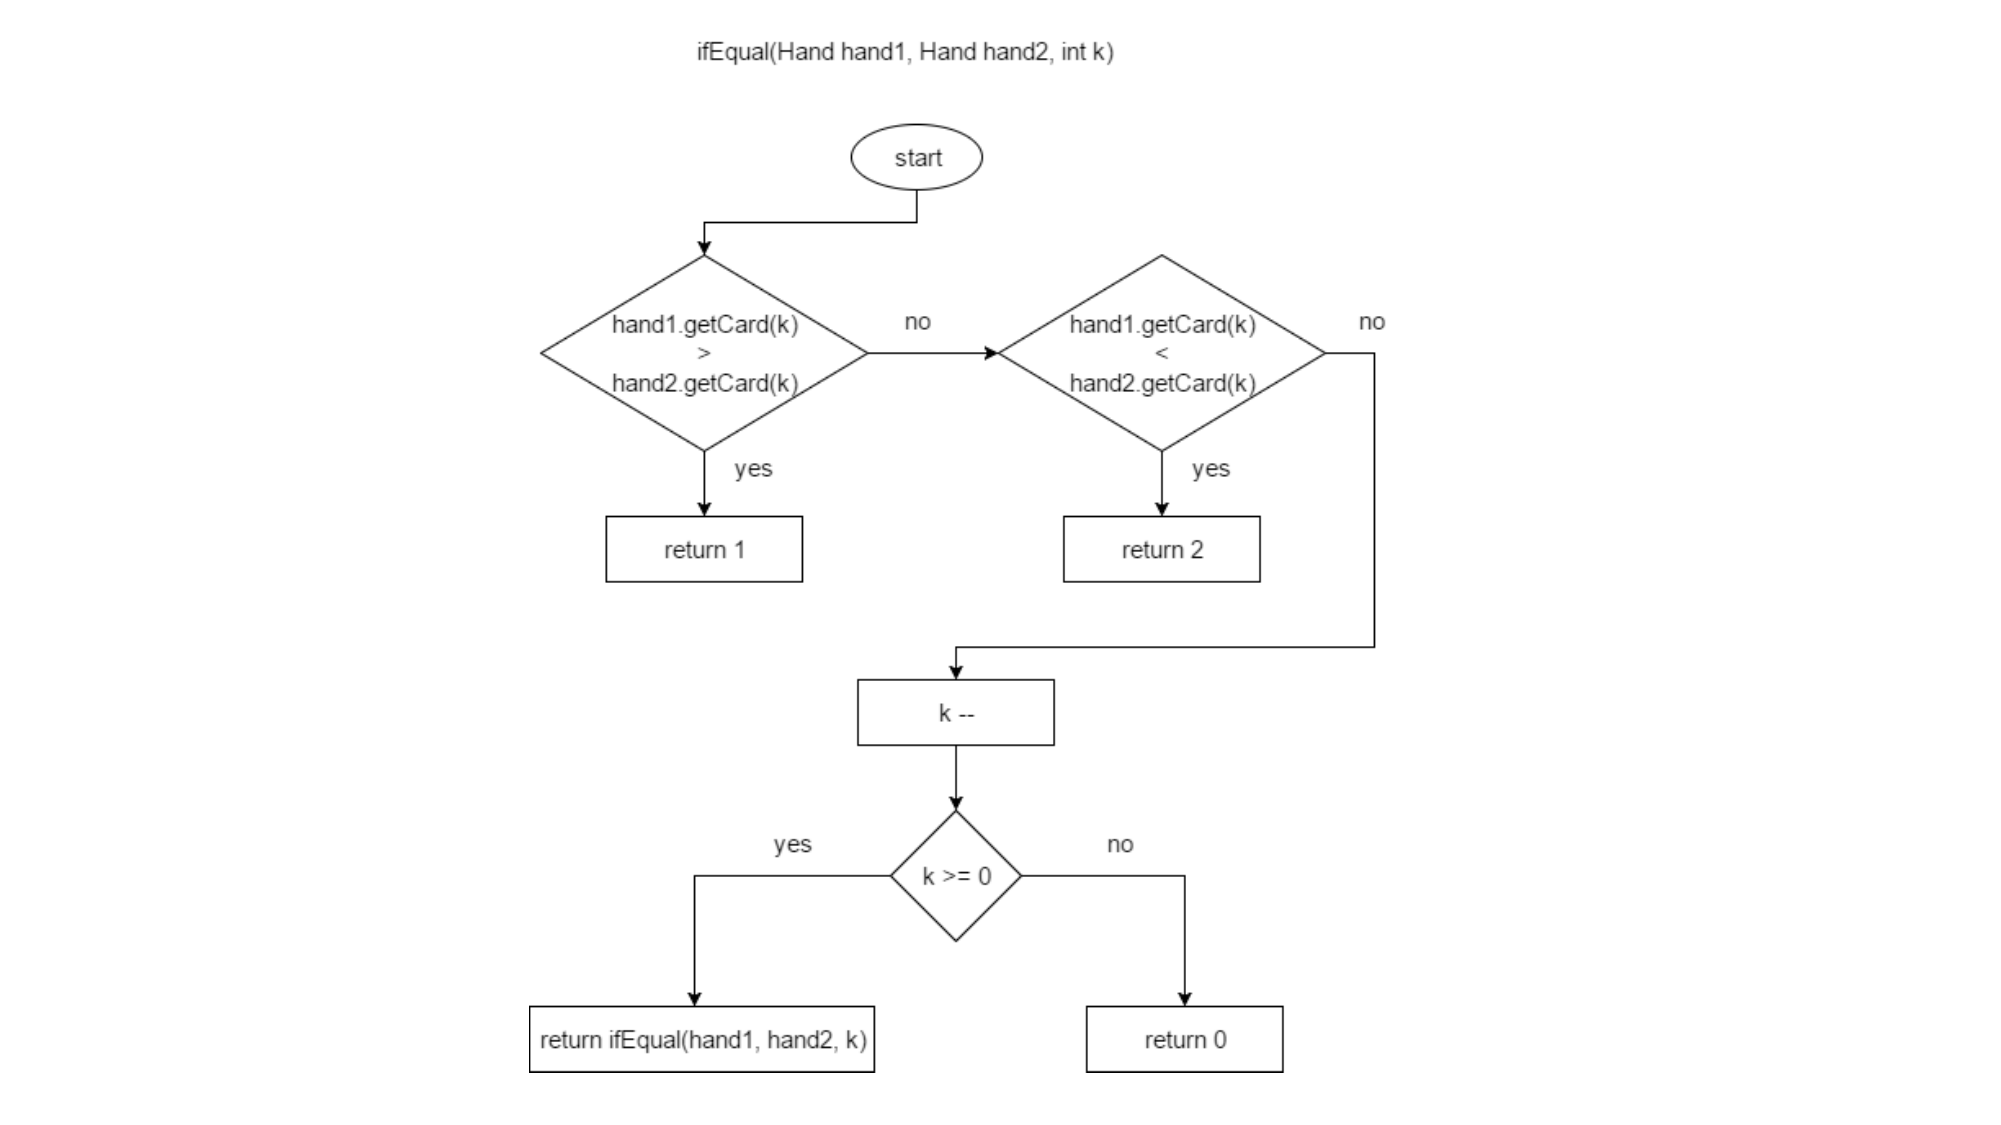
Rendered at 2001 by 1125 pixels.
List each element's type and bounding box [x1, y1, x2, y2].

list [529, 26, 1405, 1073]
